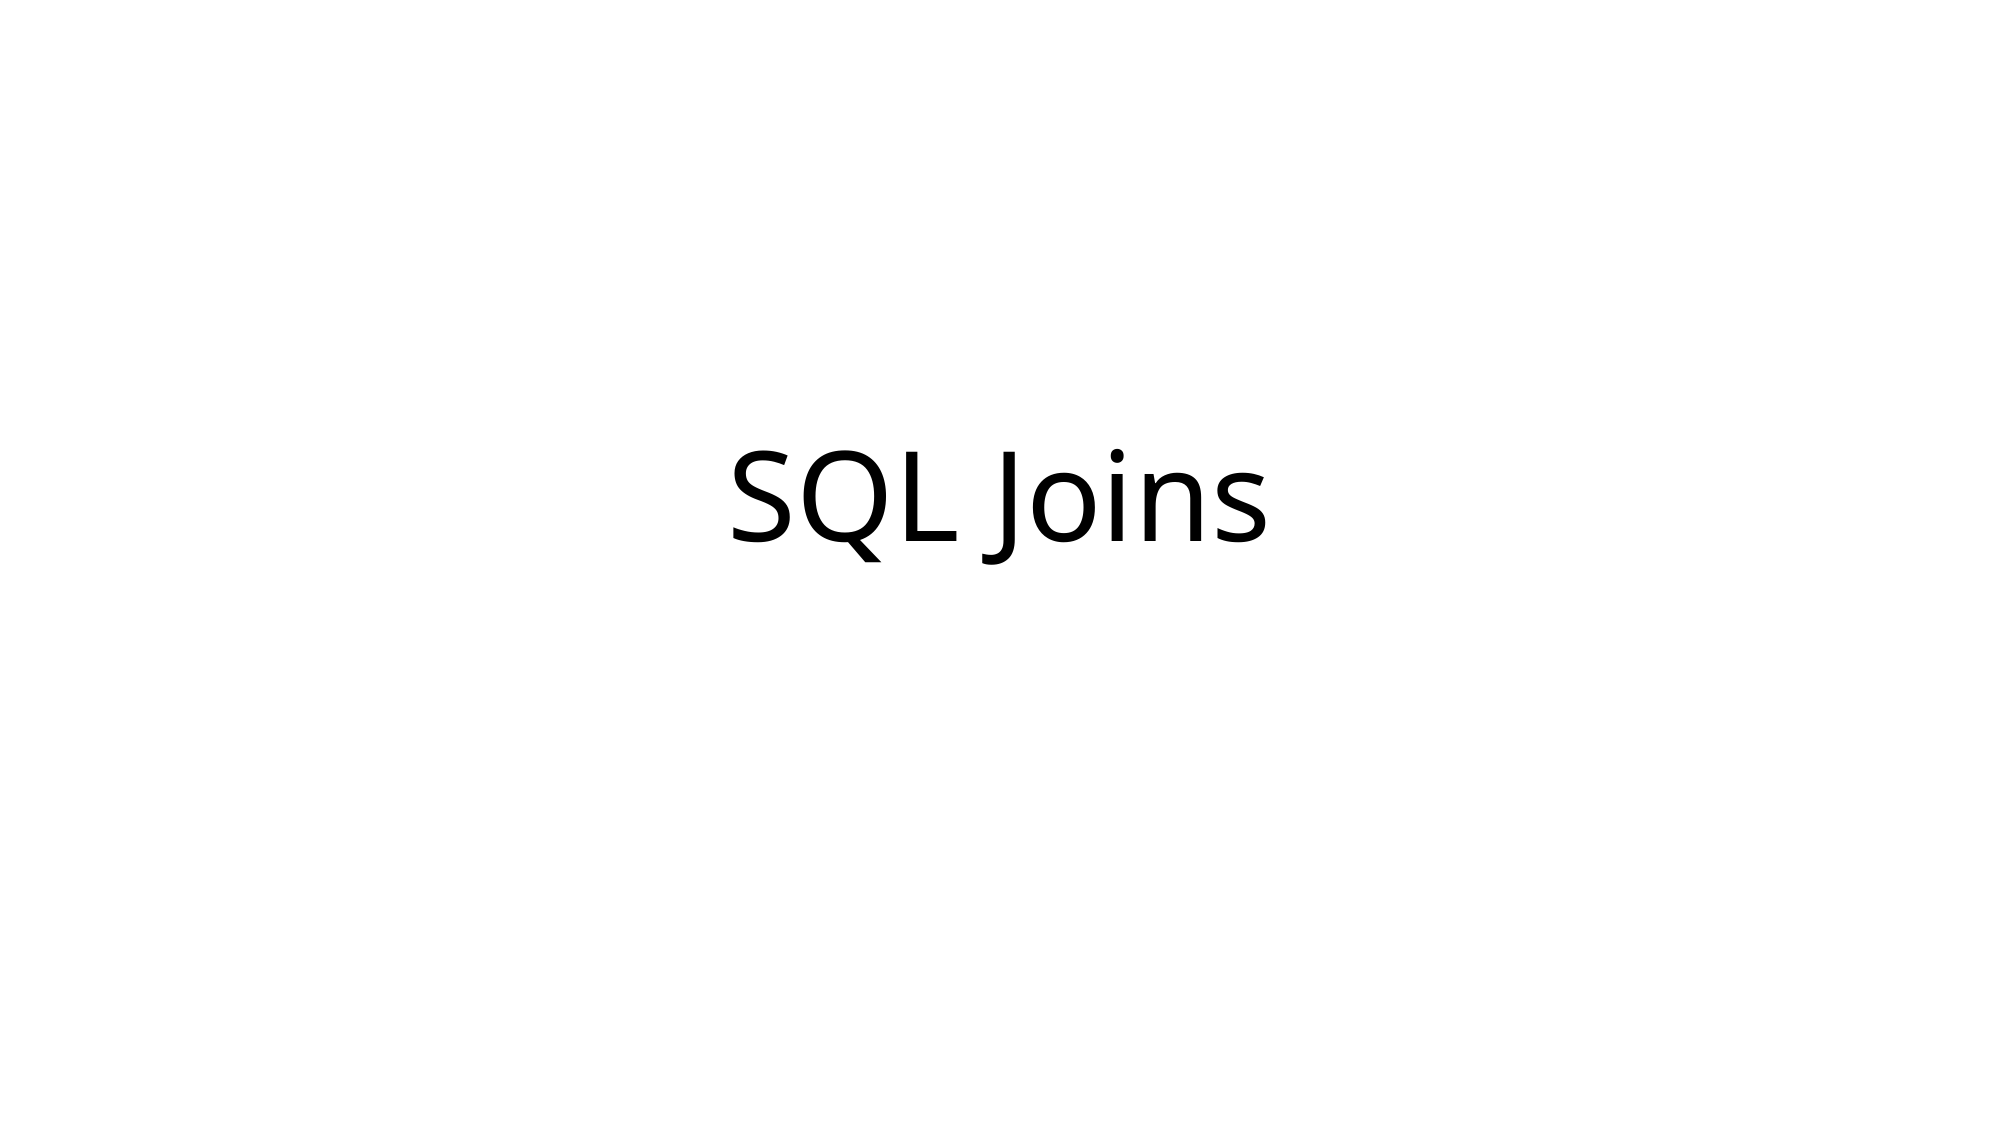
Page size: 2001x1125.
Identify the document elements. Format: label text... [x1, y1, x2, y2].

title SQL Joins [249, 184, 1750, 576]
